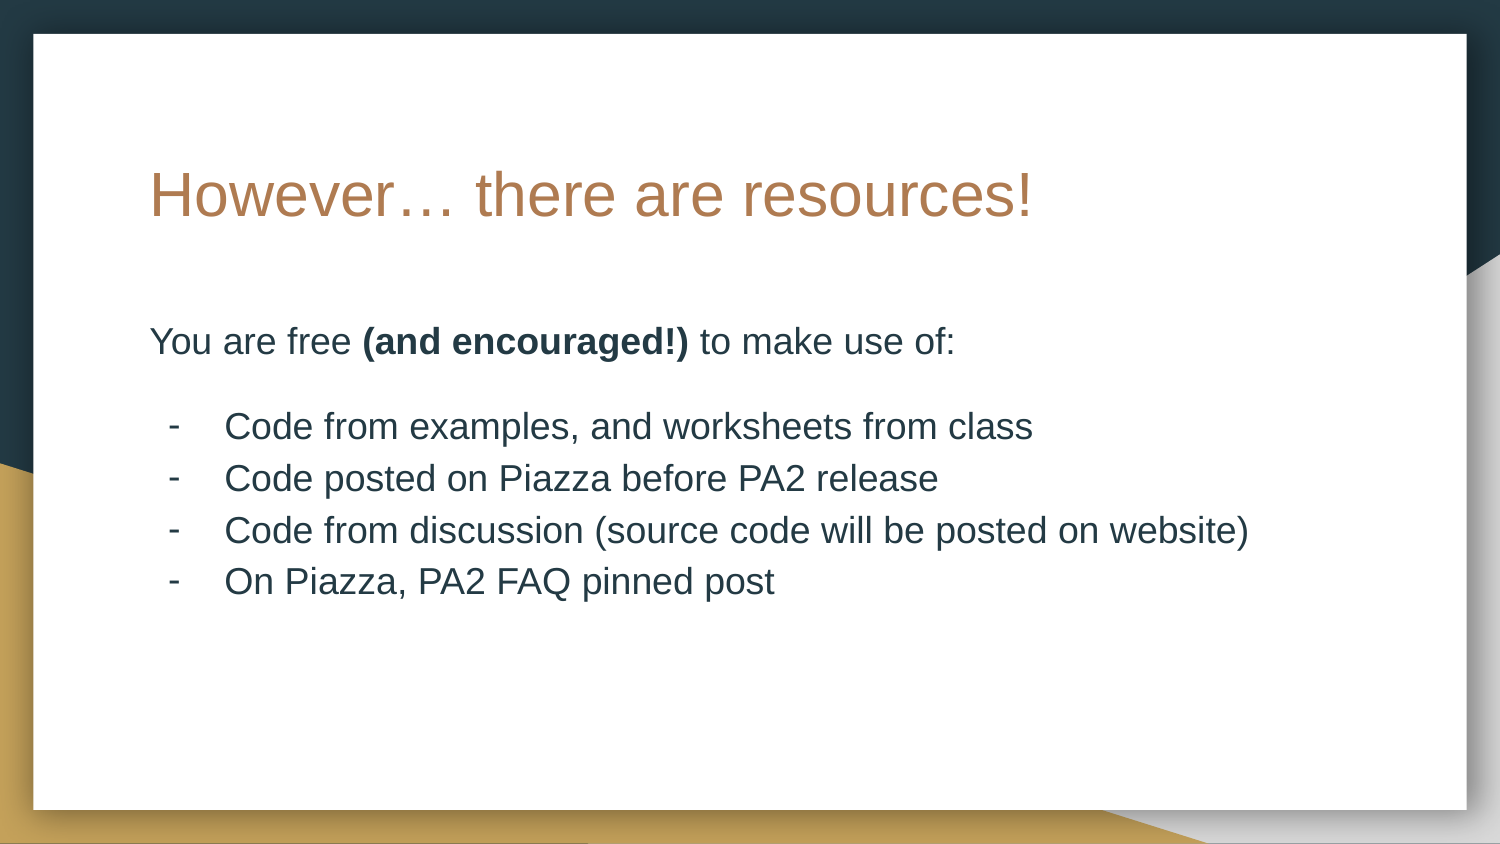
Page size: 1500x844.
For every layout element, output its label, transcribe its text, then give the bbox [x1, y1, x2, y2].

list You are free (and encouraged!) to make use of: Code from examples, and worksheets from class Code posted on Piazza before PA2 release Code from discussion (source code will be posted on website) On Piazza, PA2 FAQ pinned post [134, 295, 1366, 697]
title However… there are resources! [134, 138, 1366, 295]
